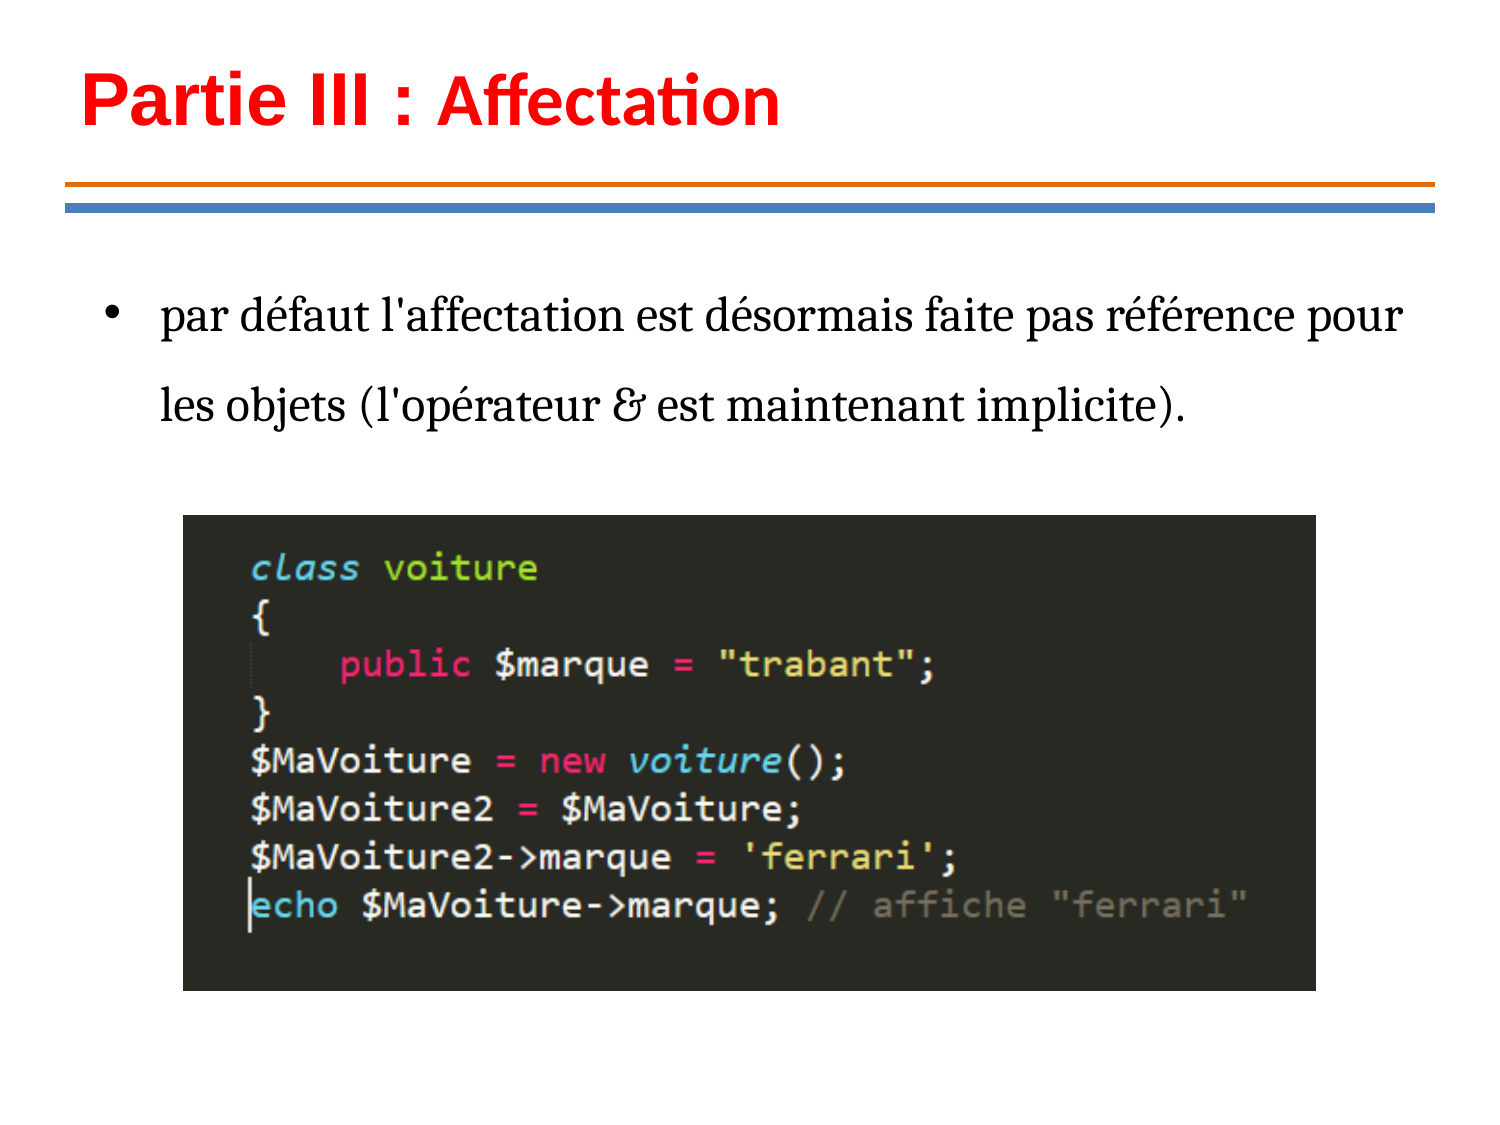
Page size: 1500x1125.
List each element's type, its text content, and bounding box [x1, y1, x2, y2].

picture [182, 514, 1317, 991]
text_box par défaut l'affectation est désormais faite pas référence pour les objets (l'opérateur & est maintenant implicite). [88, 244, 1436, 440]
text_box [88, 440, 1317, 801]
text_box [64, 184, 1436, 209]
text_box Partie III : Affectation [64, 42, 1459, 148]
